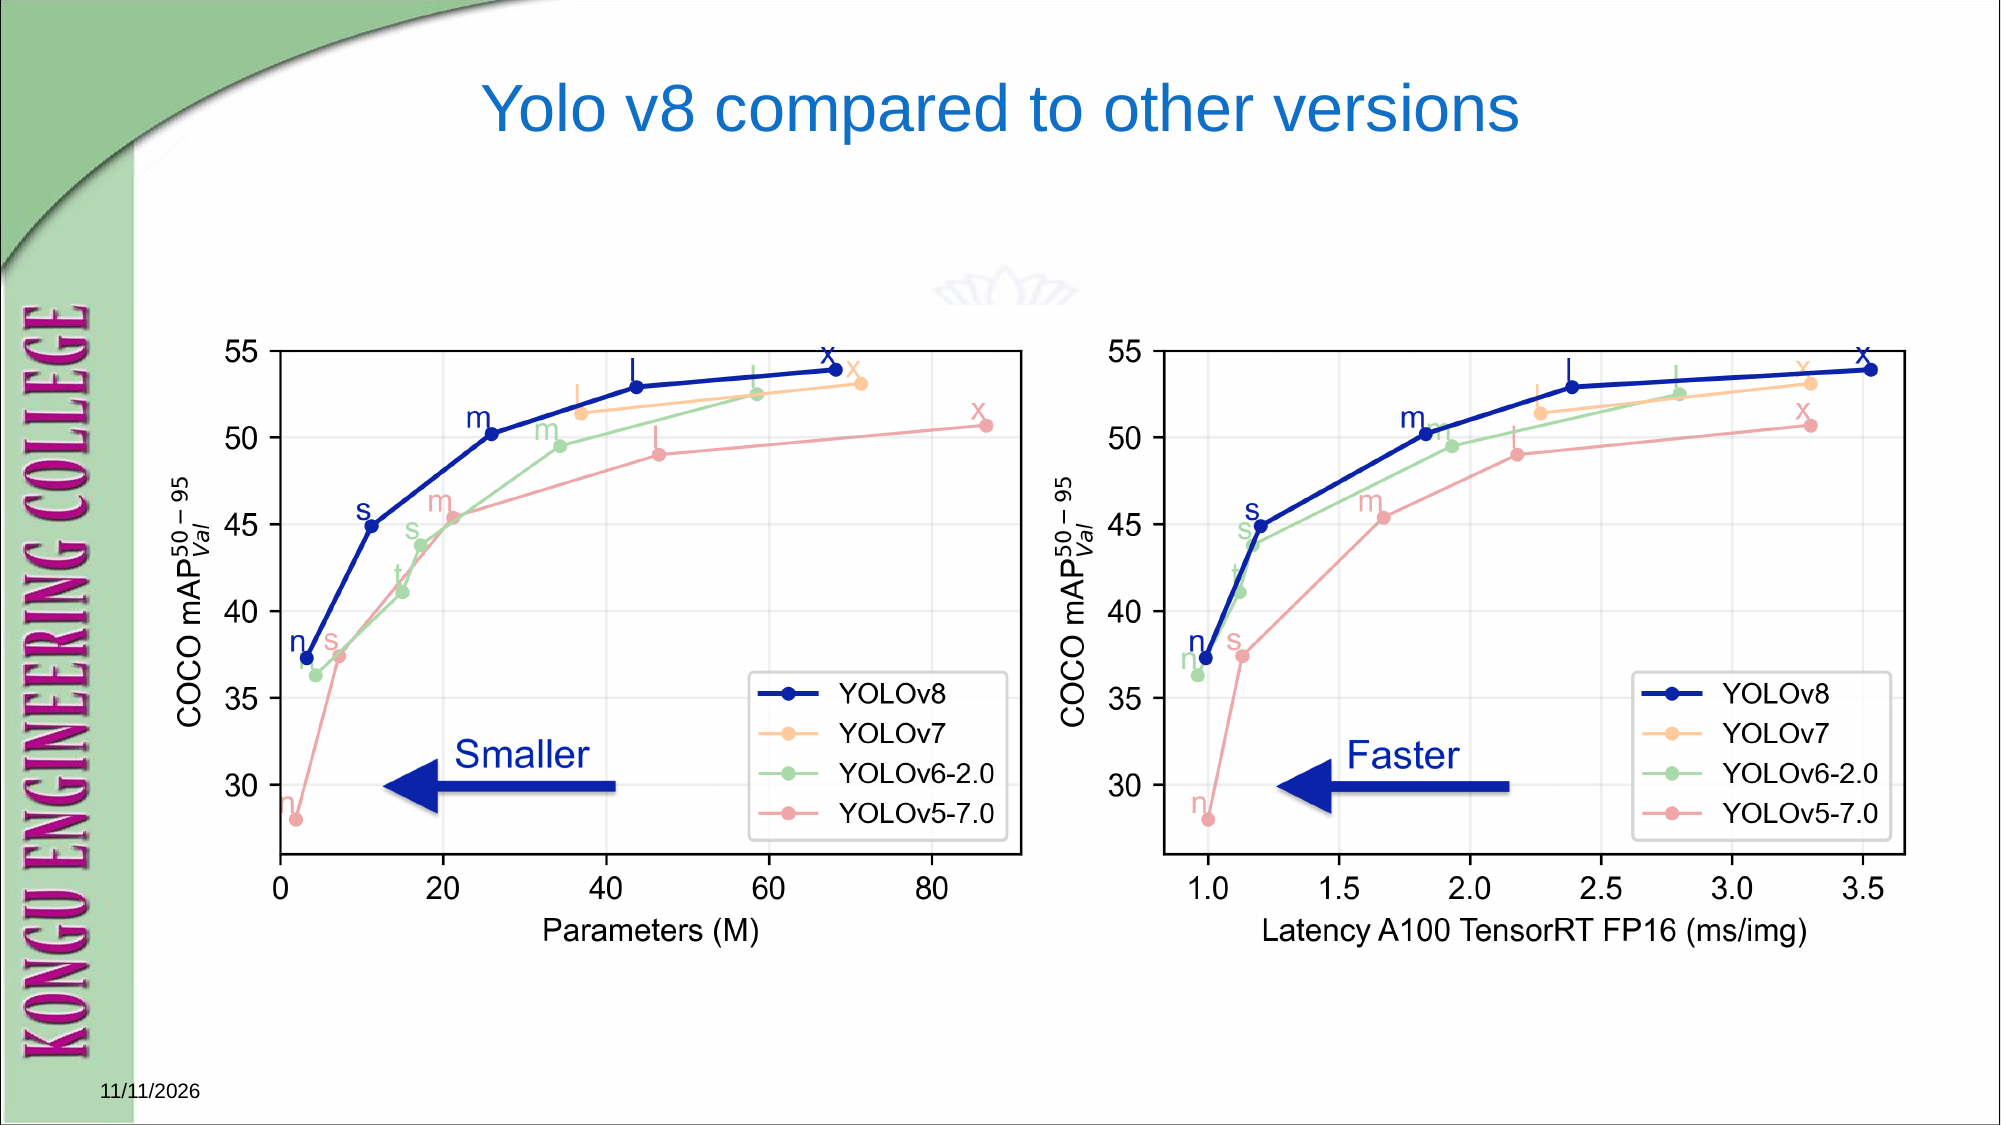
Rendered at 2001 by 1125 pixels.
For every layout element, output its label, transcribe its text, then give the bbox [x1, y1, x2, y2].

picture [0, 0, 2001, 1125]
title Yolo v8 compared to other versions [479, 63, 1627, 145]
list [137, 305, 1938, 981]
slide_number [99, 1042, 567, 1103]
